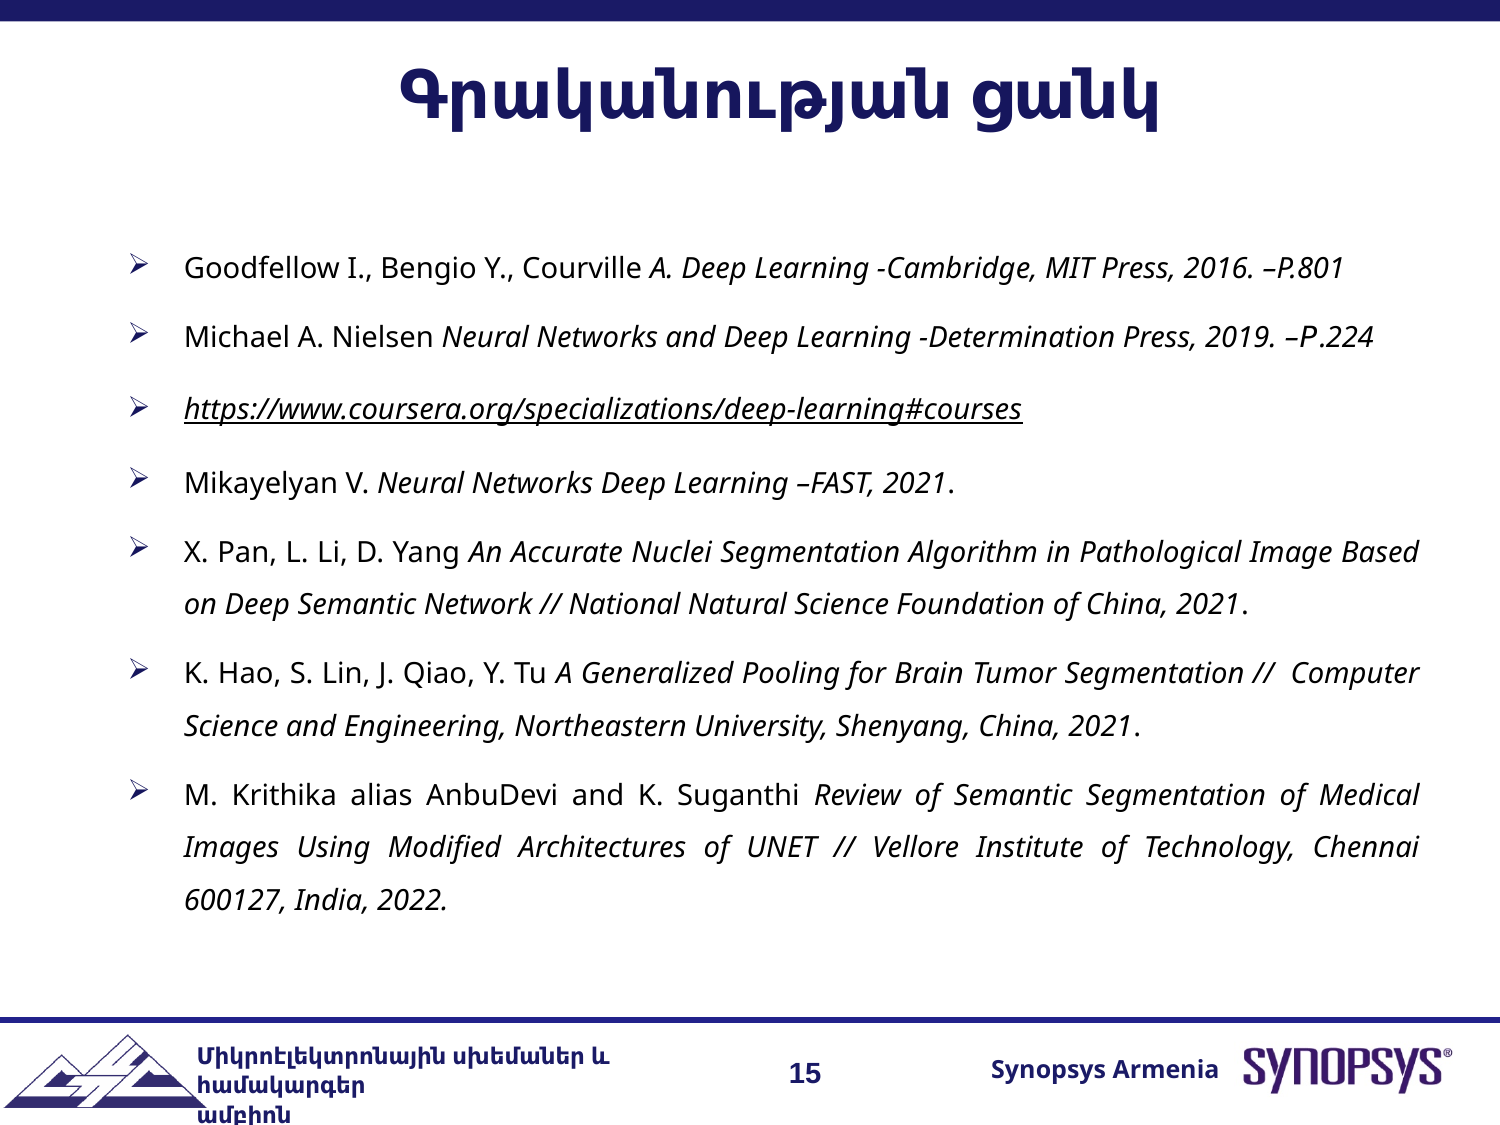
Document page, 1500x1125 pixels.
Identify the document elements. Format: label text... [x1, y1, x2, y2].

title Գրականության ցանկ [304, 31, 1258, 161]
picture [1234, 1030, 1463, 1112]
text_box Goodfellow I., Bengio Y., Courville A. Deep Learning -Cambridge, MIT Press, 2016. –P.801 Michael A. Nielsen Neural Networks and Deep Learning -Determination Press, 2019. –P․224 https://www.coursera.org/specializations/deep-learning#courses Mikayelyan V. Neural Networks Deep Learning –FAST, 2021. X. Pan, L. Li, D. Yang An Accurate Nuclei Segmentation Algorithm in Pathological Image Based on Deep Semantic Network // National Natural Science Foundation of China, 2021. K. Hao, S. Lin, J. Qiao, Y. Tu A Generalized Pooling for Brain Tumor Segmentation // Computer Science and Engineering, Northeastern University, Shenyang, China, 2021. M. Krithika alias AnbuDevi and K. Suganthi Review of Semantic Segmentation of Medical Images Using Modified Architectures of UNET // Vellore Institute of Technology, Chennai 600127, India, 2022. [64, 219, 1436, 905]
picture [3, 1034, 207, 1108]
